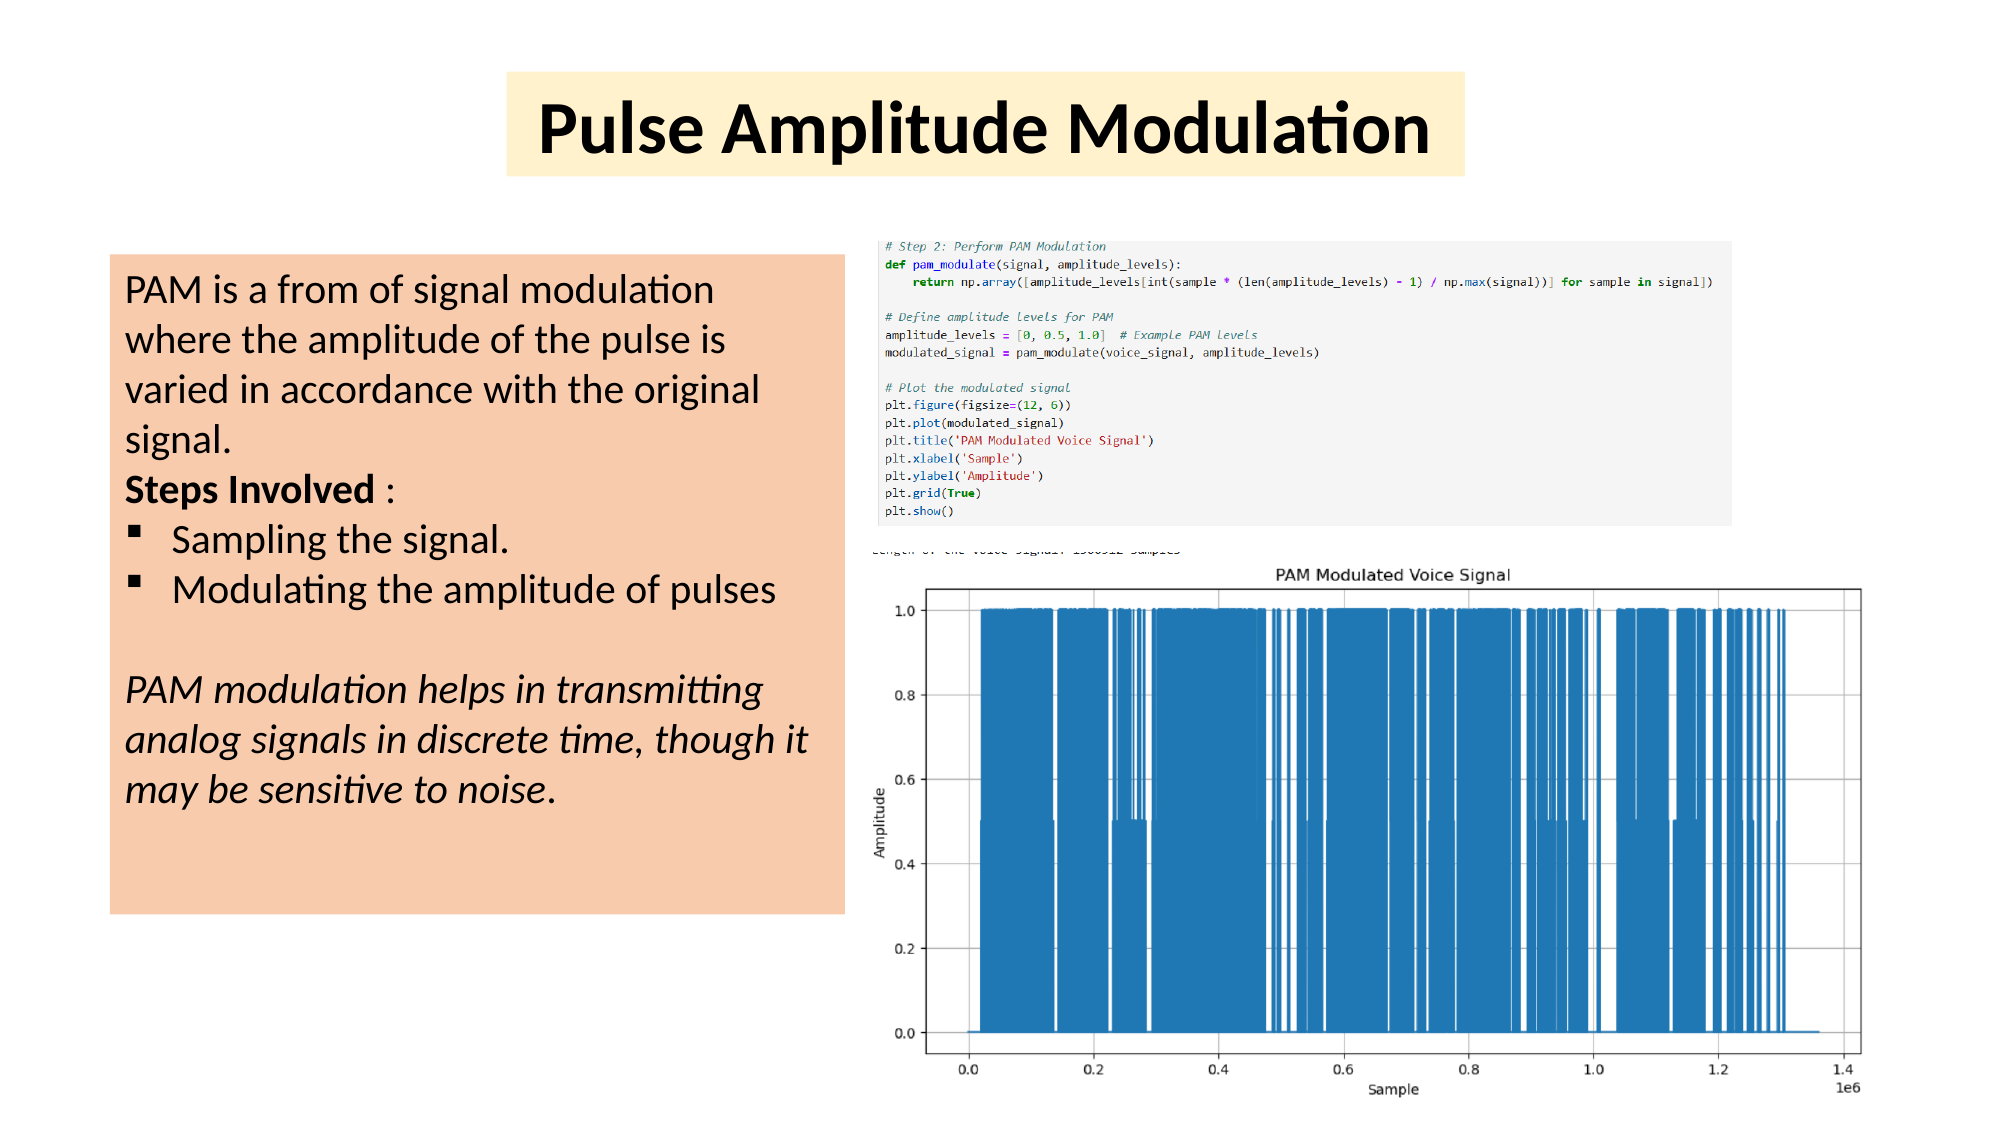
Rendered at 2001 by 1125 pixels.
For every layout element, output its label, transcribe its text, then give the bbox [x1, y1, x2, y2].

text_box Pulse Amplitude Modulation [506, 71, 1465, 177]
text_box PAM is a from of signal modulation where the amplitude of the pulse is varied in accordance with the original signal. Steps Involved : Sampling the signal. Modulating the amplitude of pulses PAM modulation helps in transmitting analog signals in discrete time, though it may be sensitive to noise. [109, 254, 845, 915]
picture [844, 241, 1732, 526]
picture [863, 552, 1893, 1100]
